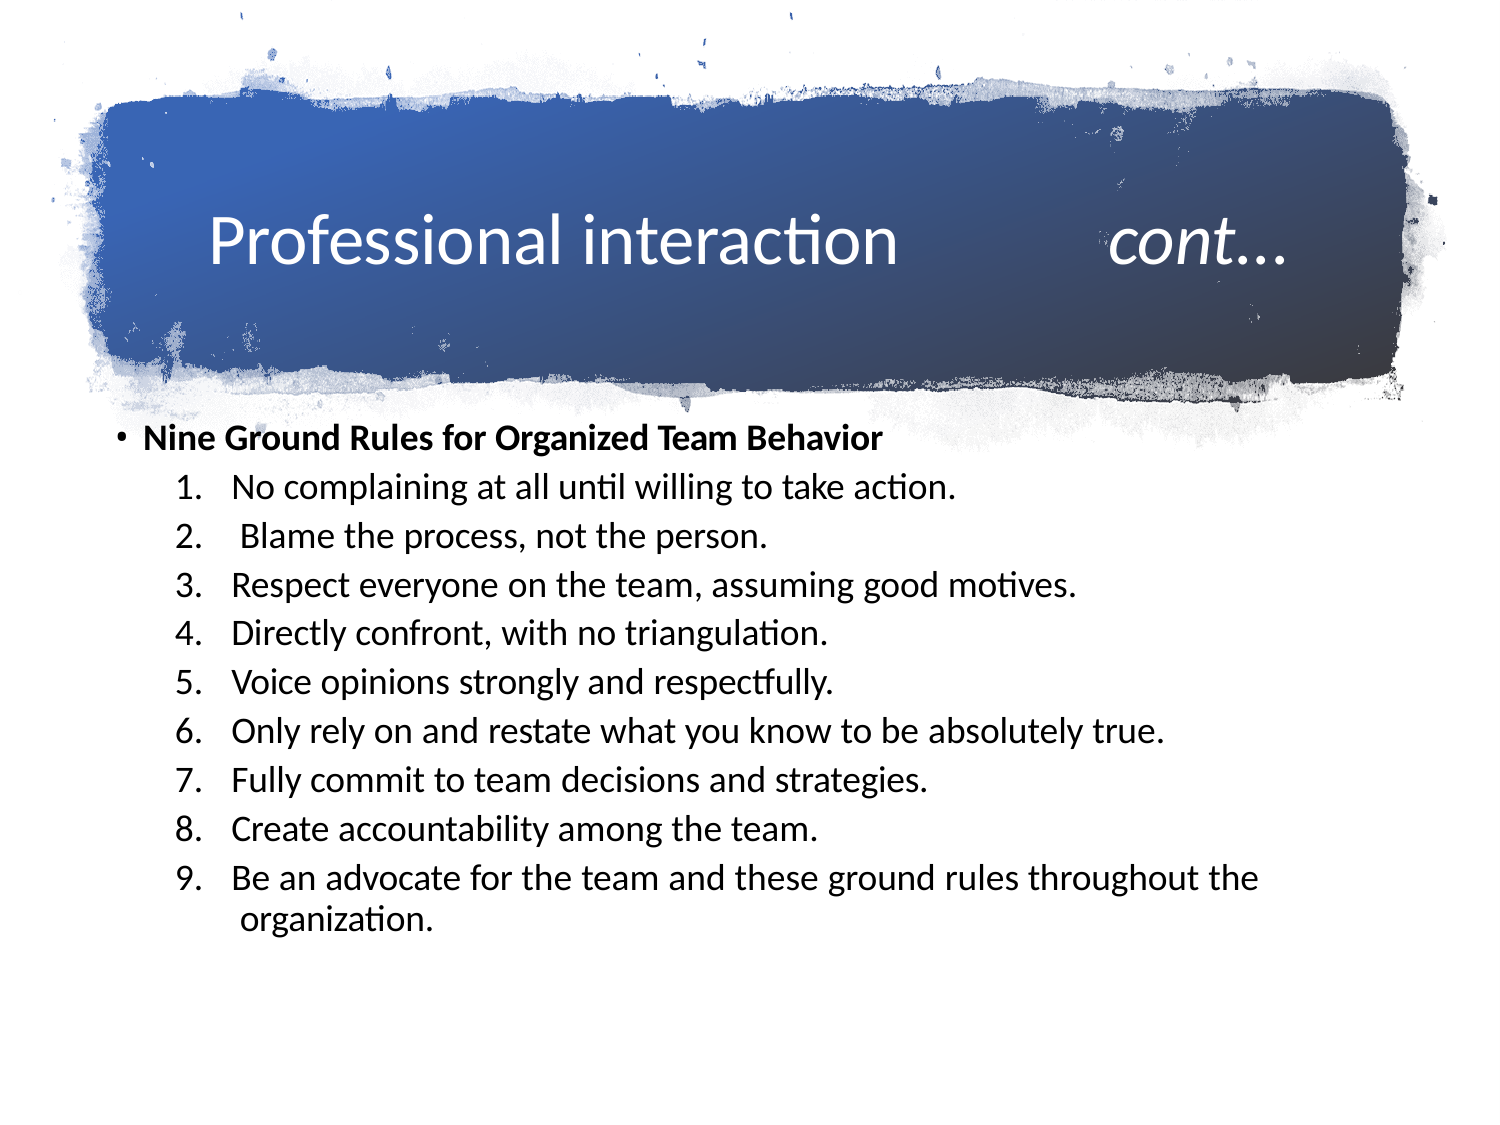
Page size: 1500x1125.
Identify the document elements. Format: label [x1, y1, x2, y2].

text_box [0, 0, 1500, 1125]
